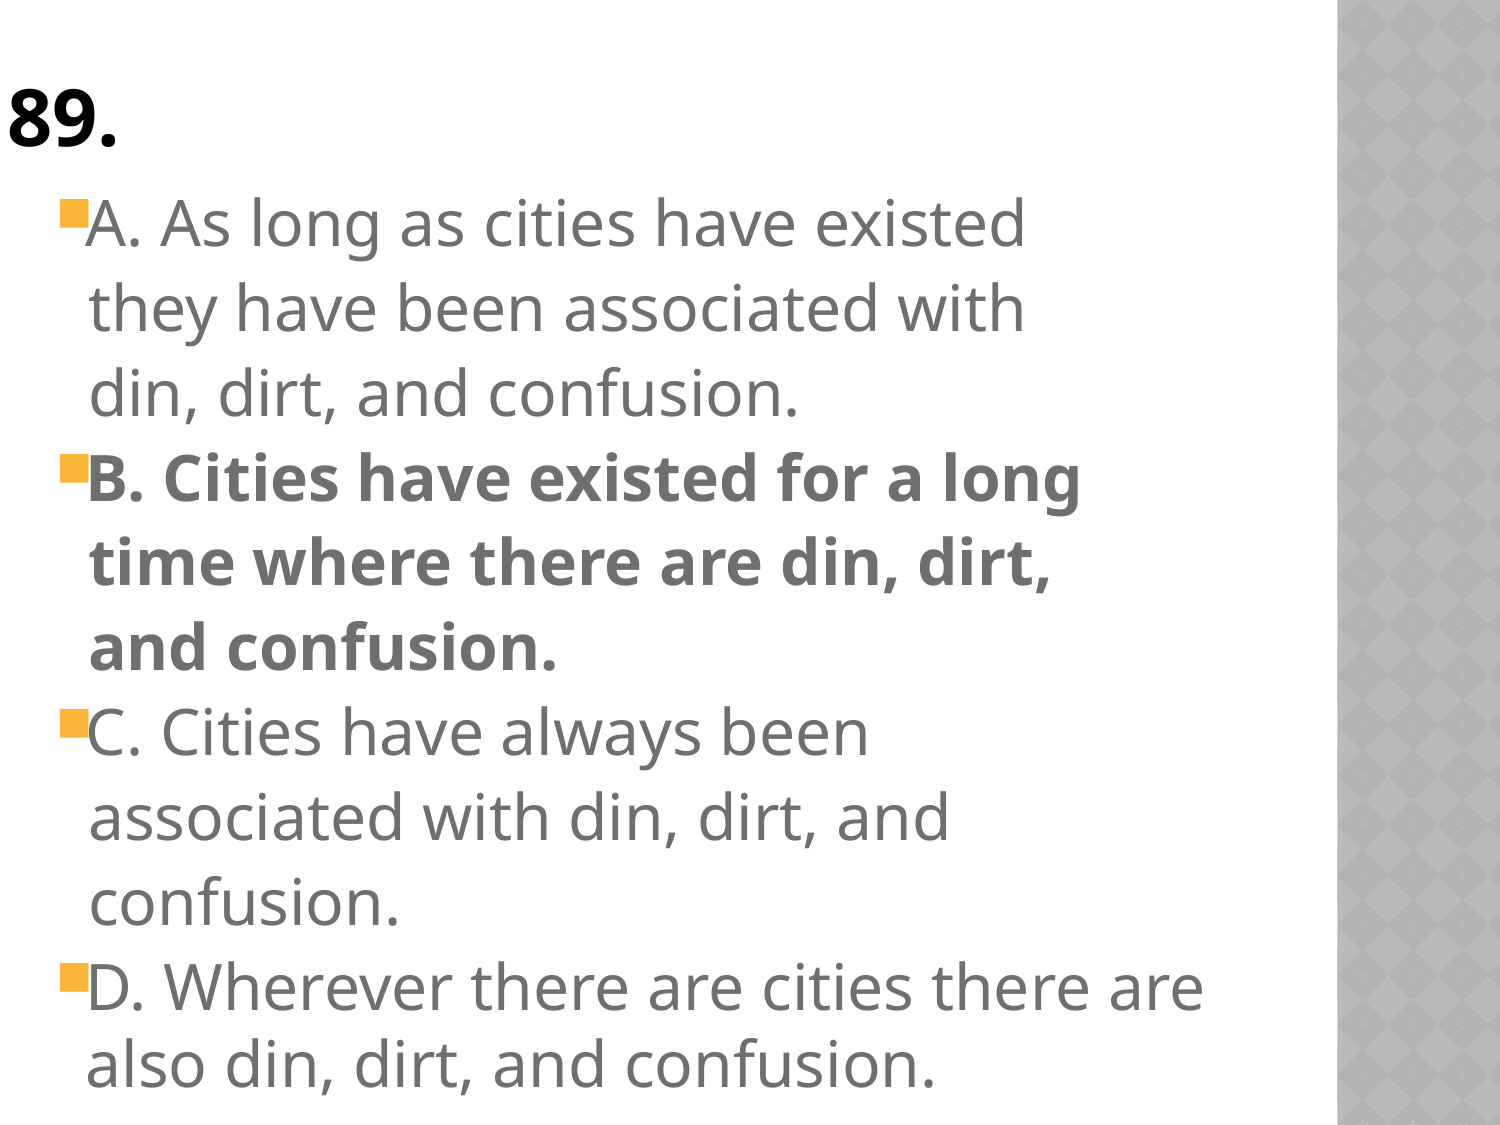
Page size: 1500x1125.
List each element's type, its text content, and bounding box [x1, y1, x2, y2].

title 89. [0, 0, 1188, 163]
list A. As long as cities have existed they have been associated with din, dirt, and confusion. B. Cities have existed for a long time where there are din, dirt, and confusion. C. Cities have always been associated with din, dirt, and confusion. D. Wherever there are cities there are also din, dirt, and confusion. [0, 174, 1325, 1125]
